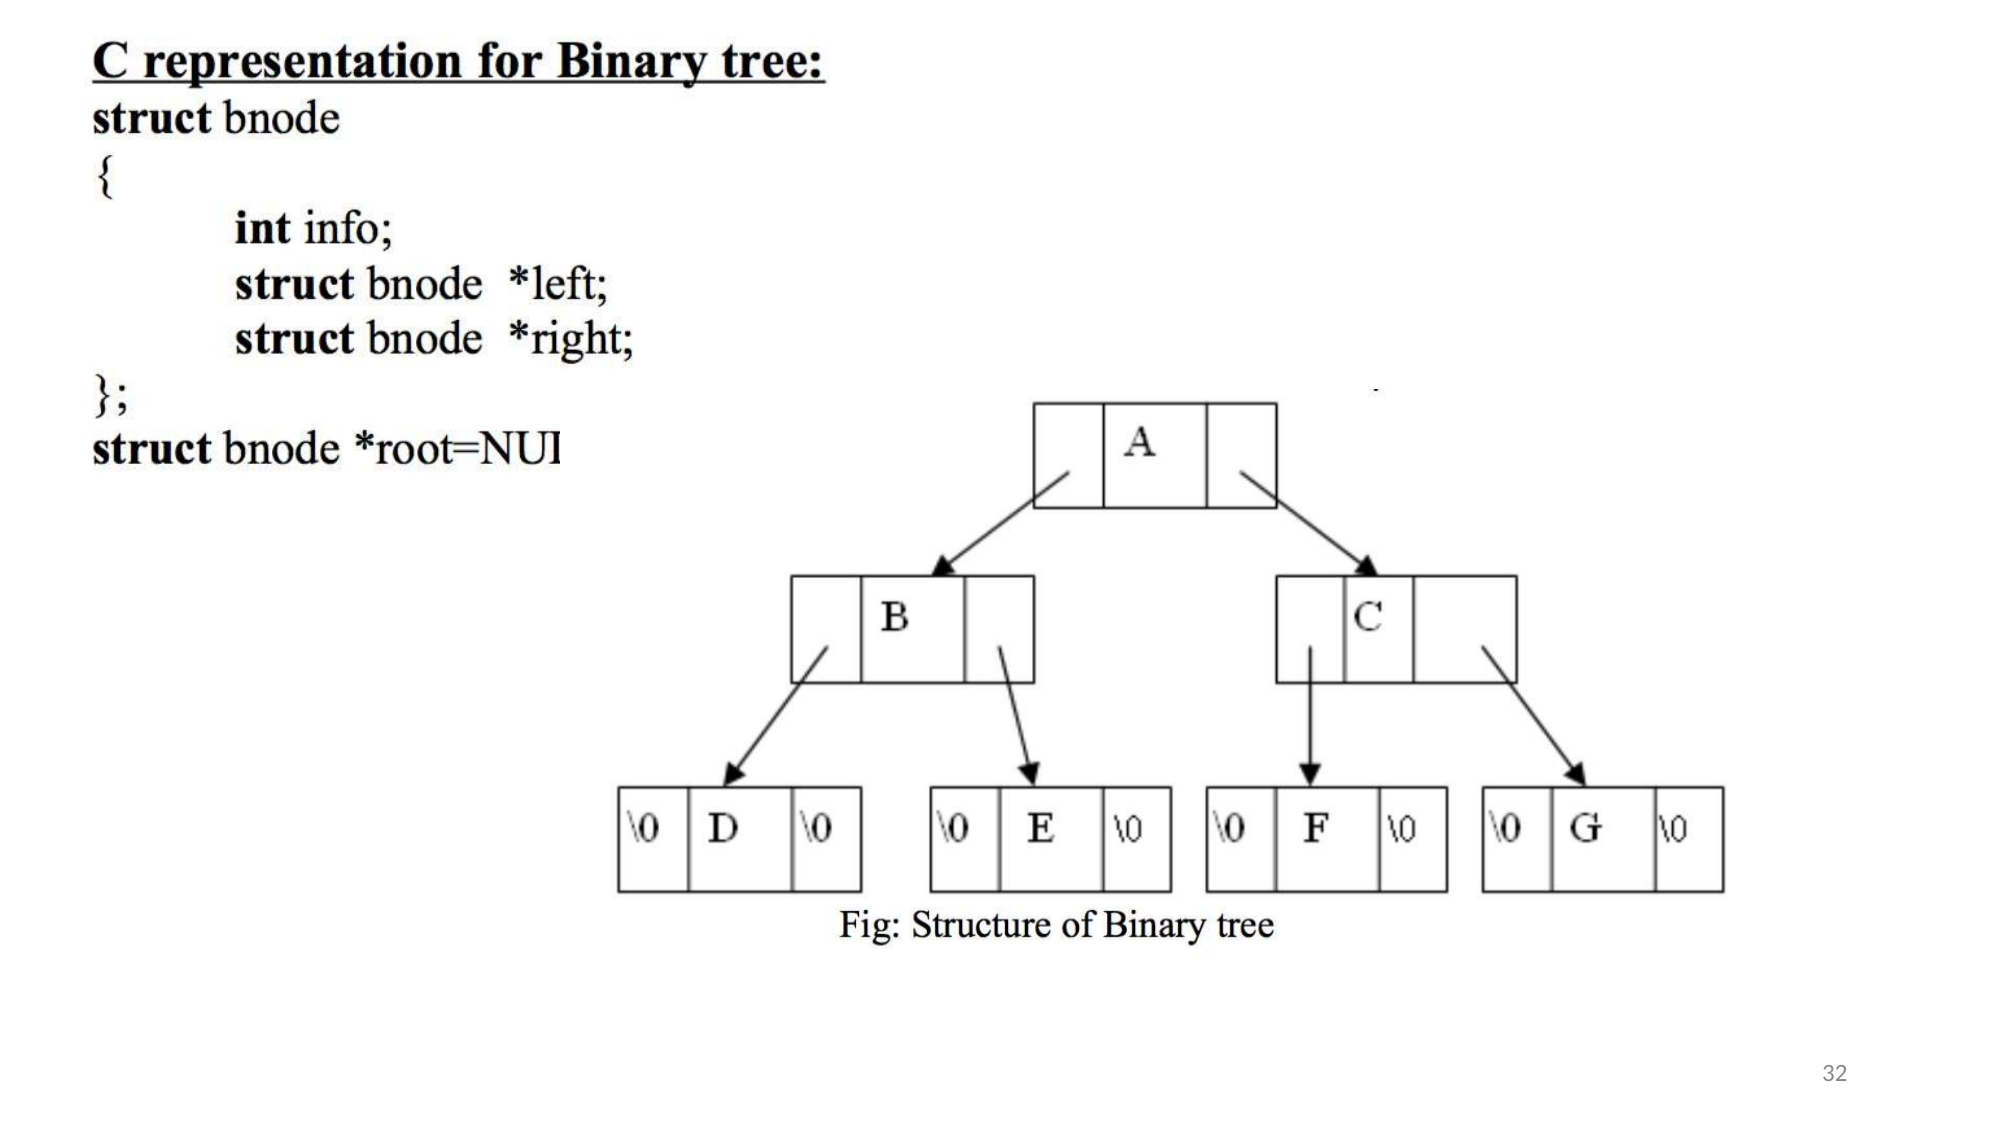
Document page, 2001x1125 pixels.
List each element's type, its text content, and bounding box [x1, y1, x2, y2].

text_box [83, 36, 830, 473]
slide_number 32 [1817, 1060, 1852, 1125]
text_box [560, 389, 1819, 980]
